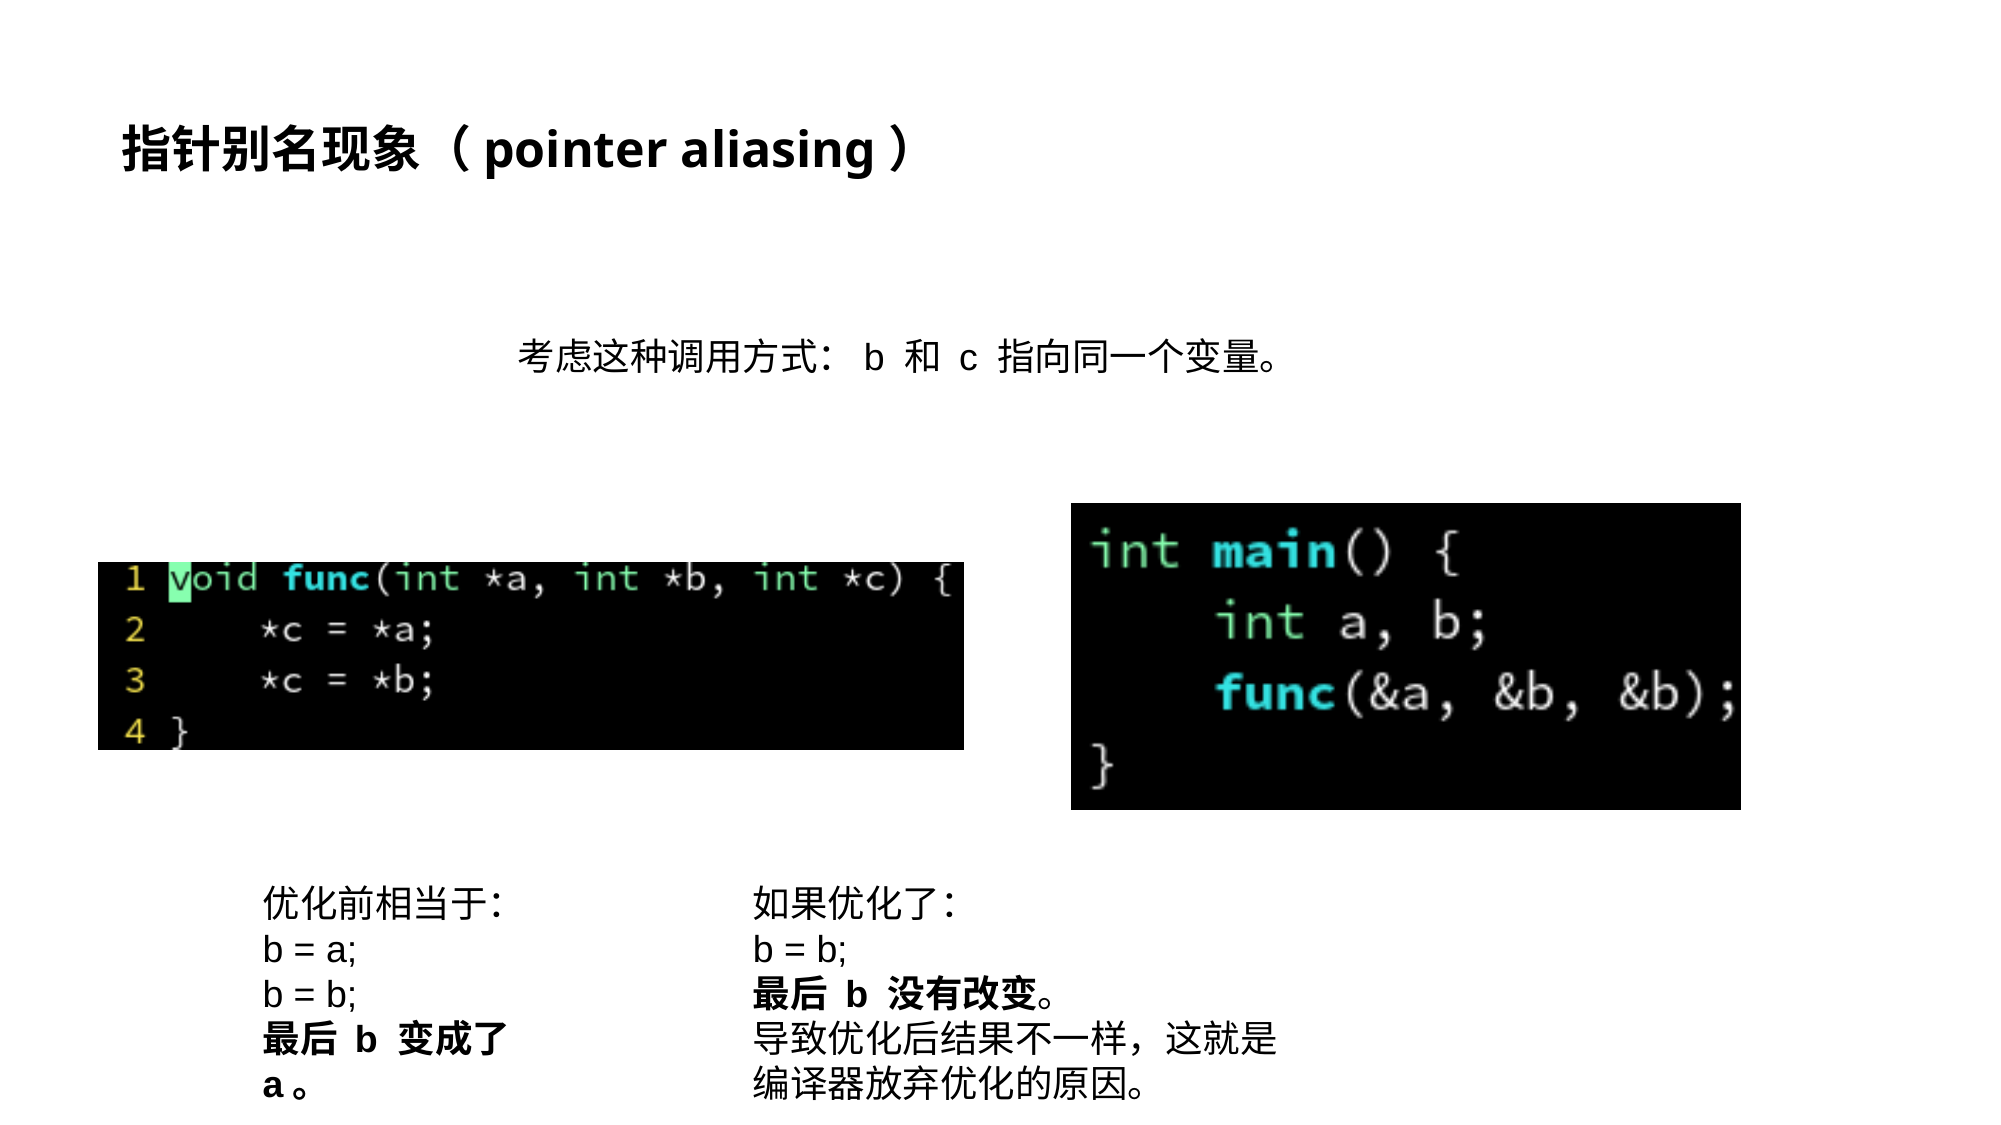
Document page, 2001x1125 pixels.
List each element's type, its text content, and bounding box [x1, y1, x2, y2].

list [98, 562, 964, 750]
text_box 如果优化了： b = b; 最后 b 没有改变。 导致优化后结果不一样，这就是编译器放弃优化的原因。 [738, 872, 1317, 1113]
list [1071, 503, 1741, 810]
title 指针别名现象（pointer aliasing） [106, 42, 1832, 260]
text_box 考虑这种调用方式：b 和 c 指向同一个变量。 [502, 325, 1435, 385]
text_box 优化前相当于： b = a; b = b; 最后 b 变成了 a。 [247, 872, 572, 1113]
